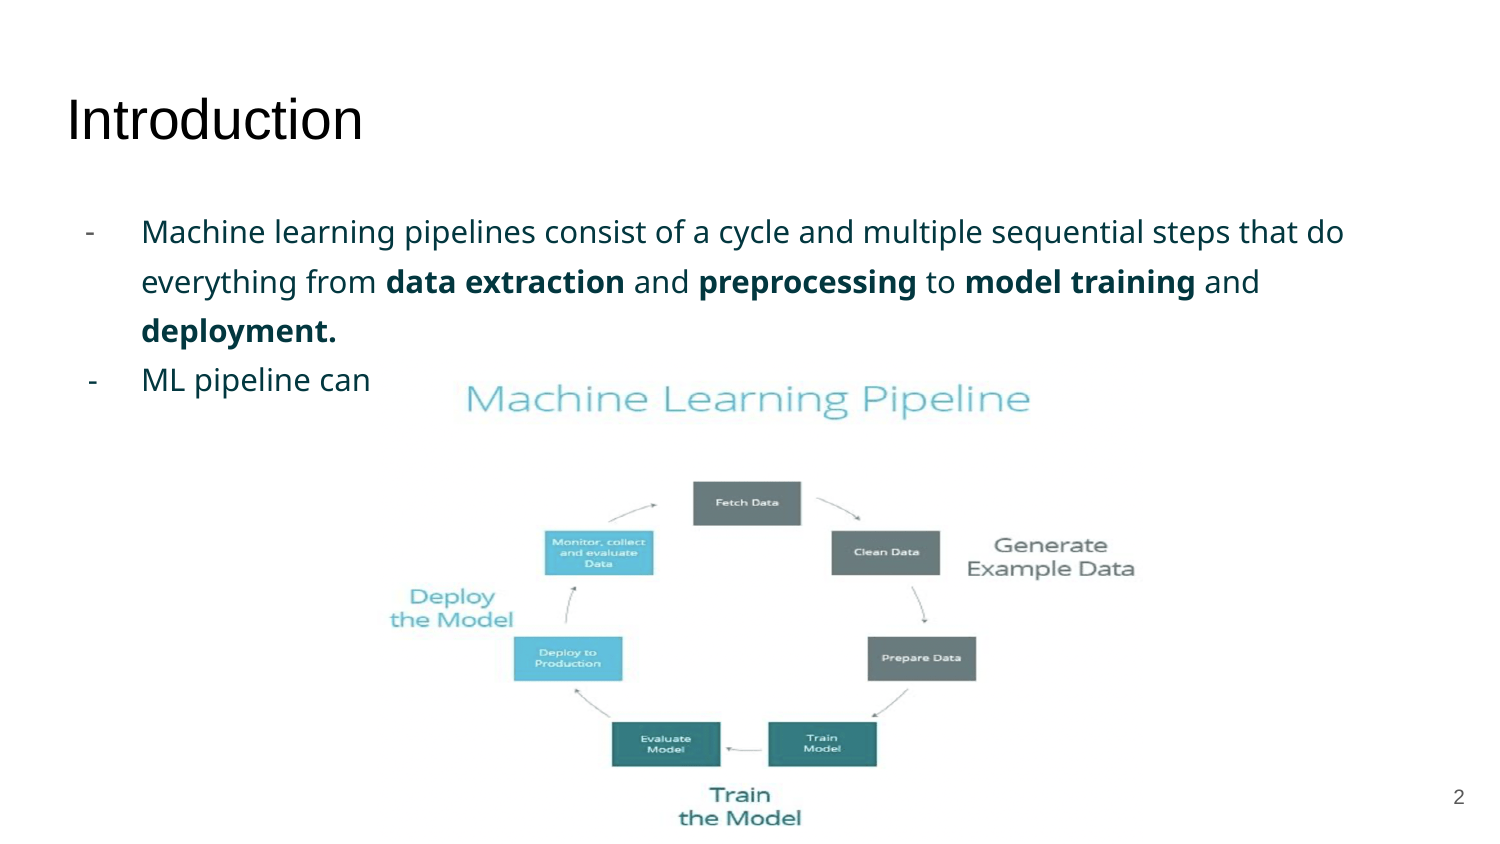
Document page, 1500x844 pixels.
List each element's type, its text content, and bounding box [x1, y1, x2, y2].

title Introduction [51, 72, 1449, 167]
picture [377, 356, 1143, 844]
slide_number ‹#› [1389, 764, 1480, 830]
list Machine learning pipelines consist of a cycle and multiple sequential steps that do everything from data extraction and preprocessing to model training and deployment. ML pipeline can be represent as in figure below. [51, 189, 1449, 750]
